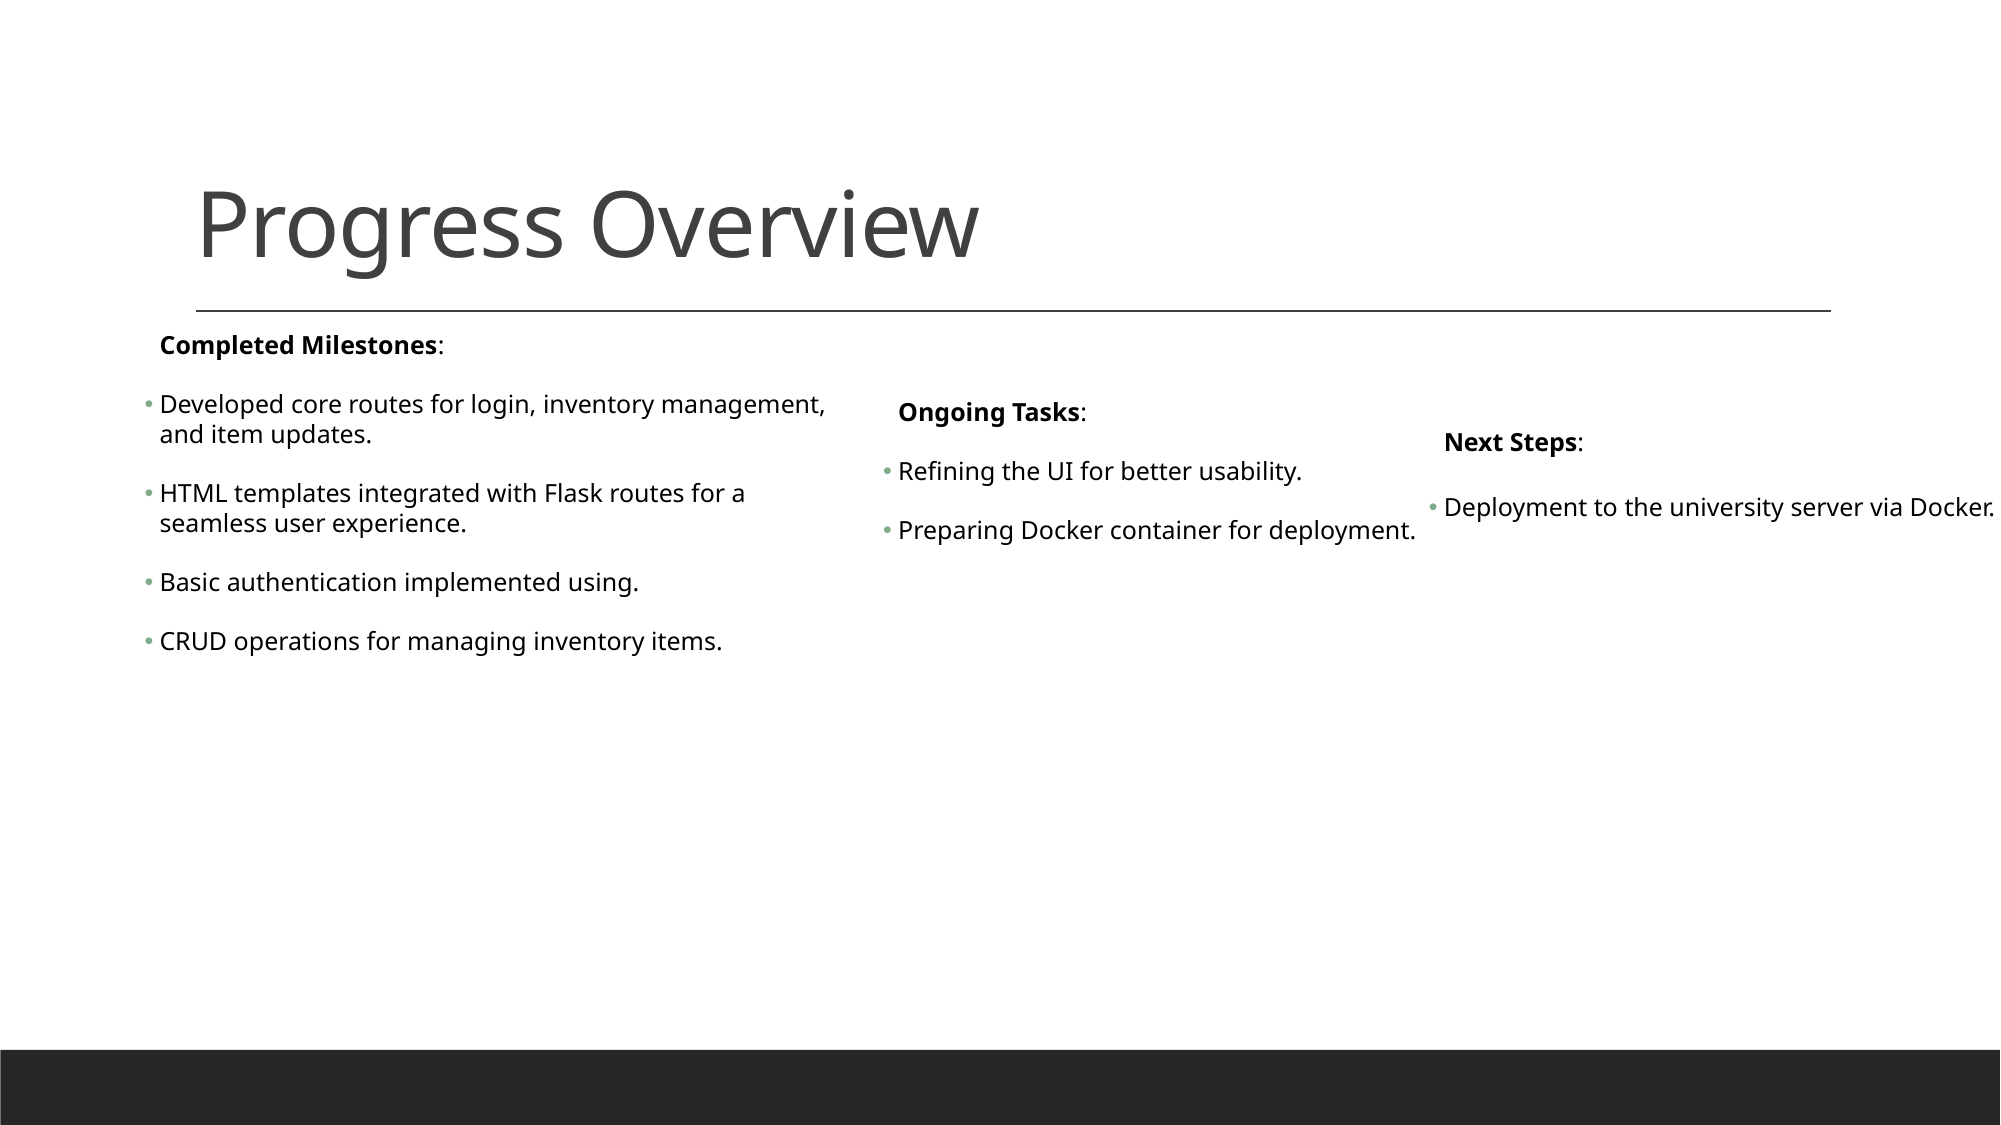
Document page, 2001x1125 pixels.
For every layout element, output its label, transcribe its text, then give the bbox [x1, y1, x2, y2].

text_box Completed Milestones: Developed core routes for login, inventory management, and item updates. HTML templates integrated with Flask routes for a seamless user experience. Basic authentication implemented using. CRUD operations for managing inventory items. [129, 322, 869, 664]
title Progress Overview [180, 47, 1830, 285]
text_box Next Steps: Deployment to the university server via Docker. [1413, 412, 2000, 529]
text_box Ongoing Tasks: Refining the UI for better usability. Preparing Docker container for deployment. [869, 389, 1498, 553]
